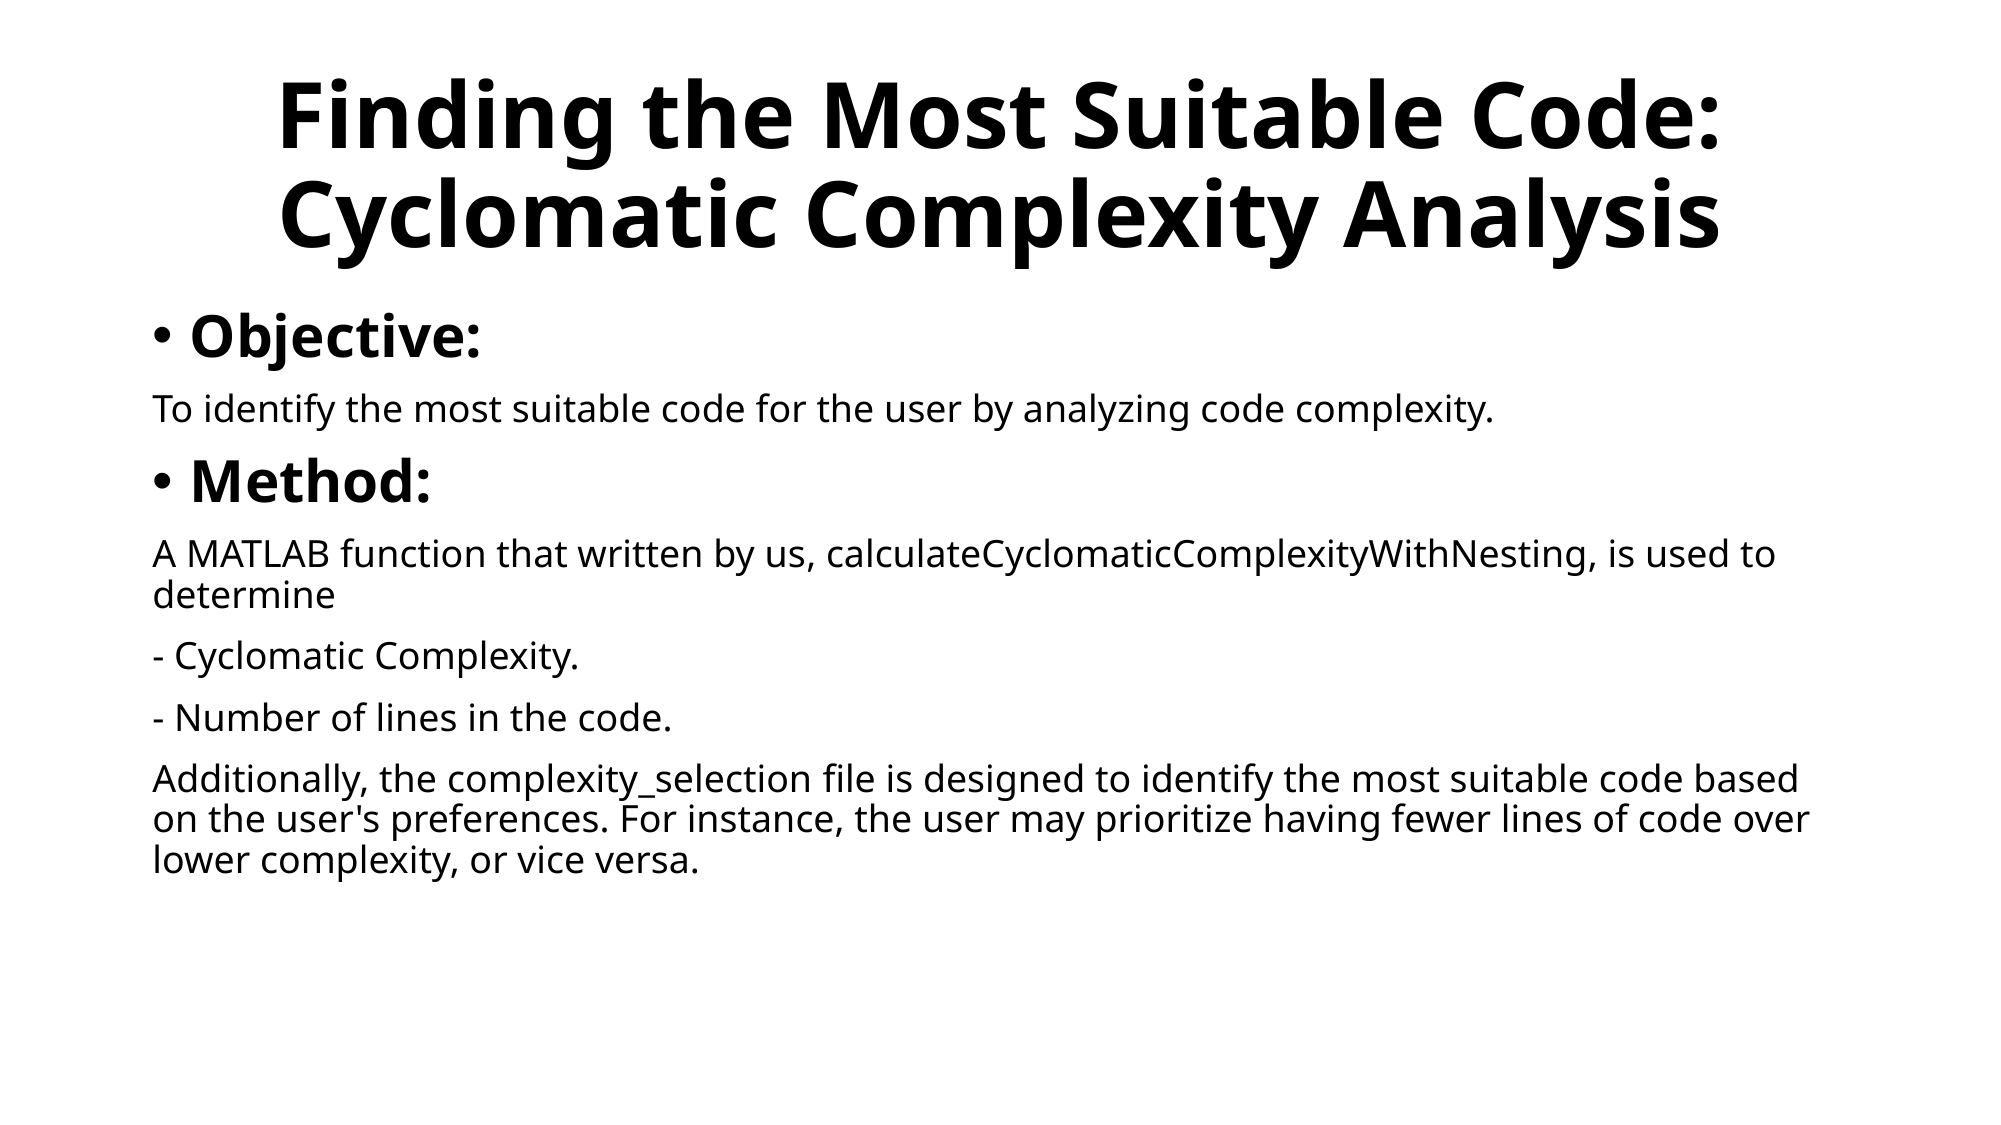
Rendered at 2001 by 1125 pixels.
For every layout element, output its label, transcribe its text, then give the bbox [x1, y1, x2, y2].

list Objective: To identify the most suitable code for the user by analyzing code complexity. Method: A MATLAB function that written by us, calculateCyclomaticComplexityWithNesting, is used to determine - Cyclomatic Complexity. - Number of lines in the code. Additionally, the complexity_selection file is designed to identify the most suitable code based on the user's preferences. For instance, the user may prioritize having fewer lines of code over lower complexity, or vice versa. [137, 299, 1863, 1014]
title Finding the Most Suitable Code: Cyclomatic Complexity Analysis [137, 59, 1863, 278]
